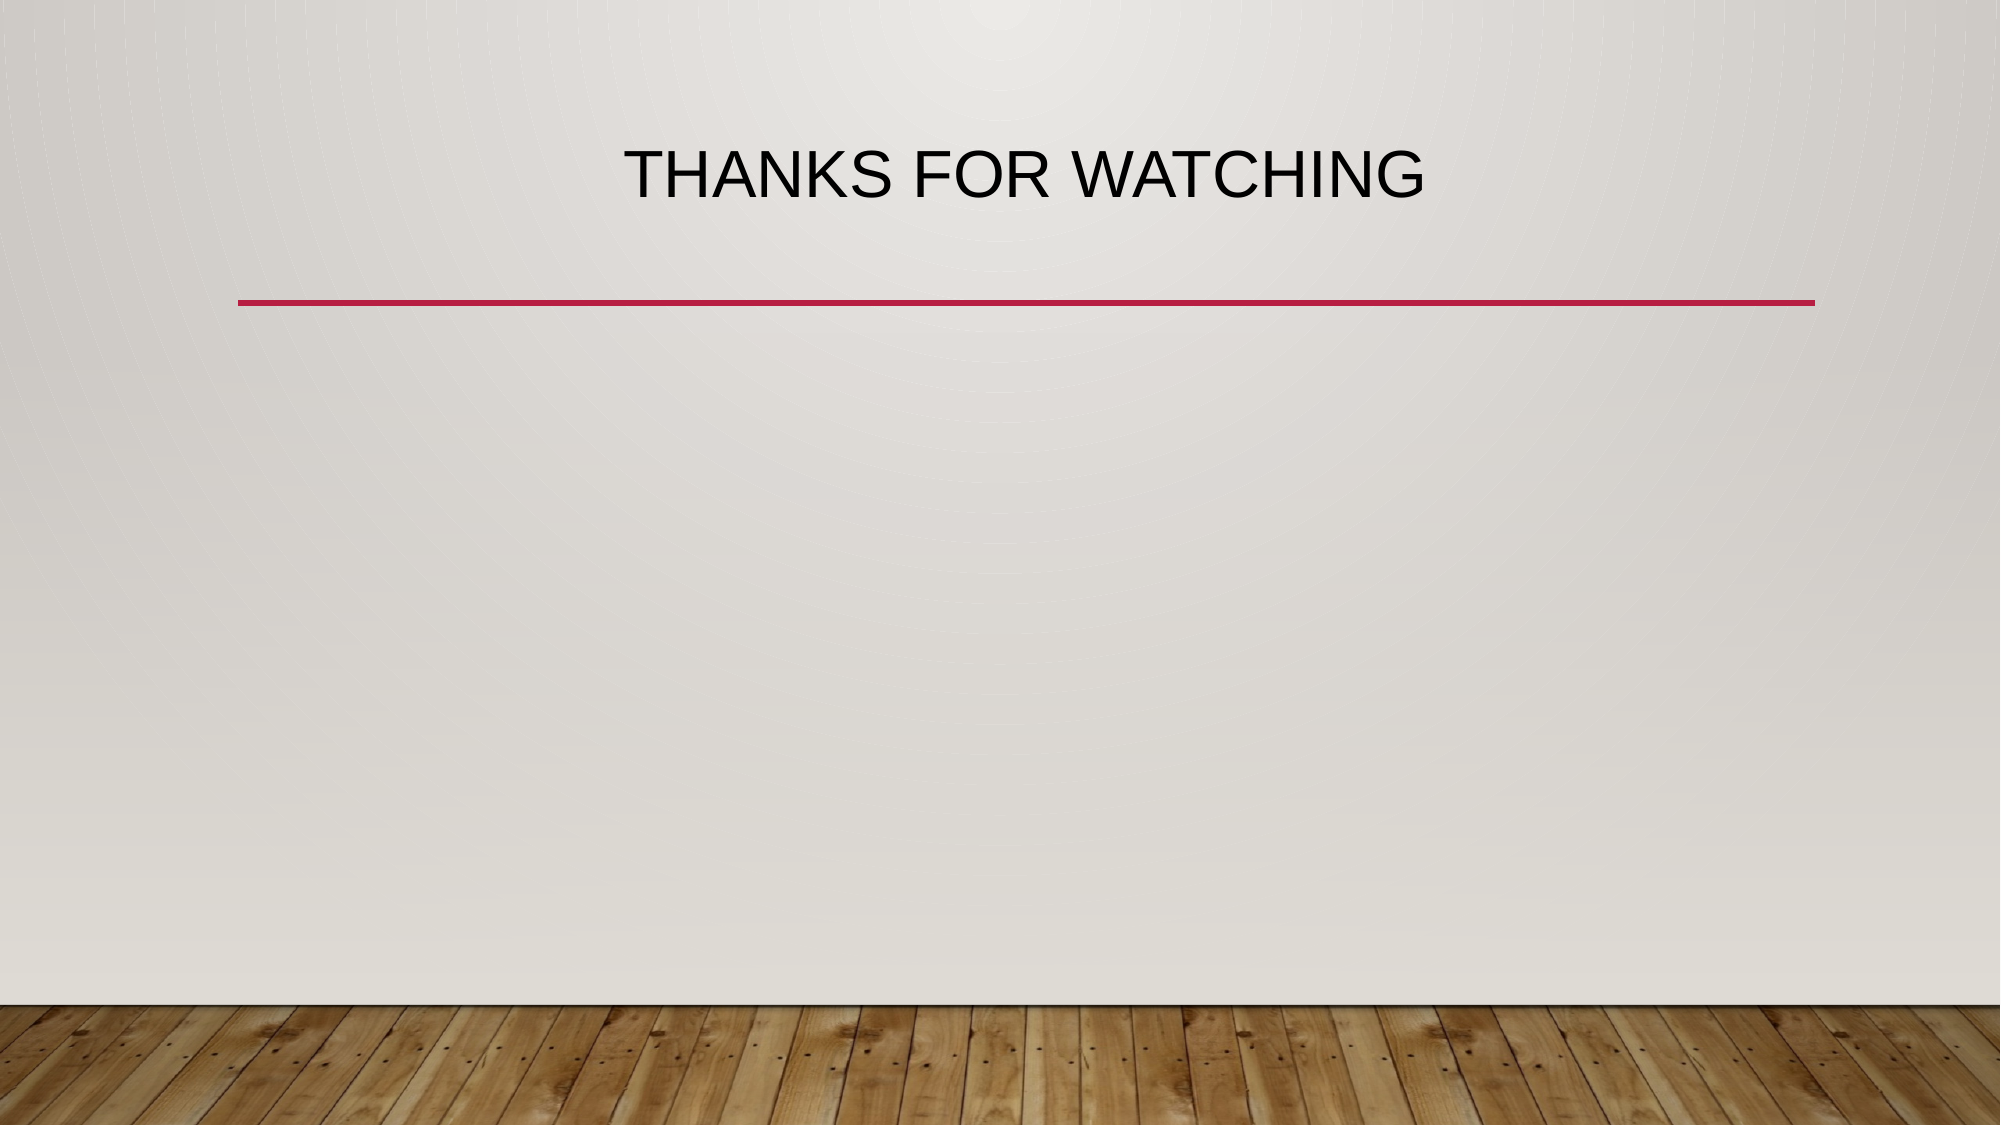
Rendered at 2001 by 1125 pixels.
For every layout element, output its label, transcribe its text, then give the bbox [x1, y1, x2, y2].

title Thanks for watching [238, 131, 1814, 305]
picture [0, 1005, 2000, 1125]
